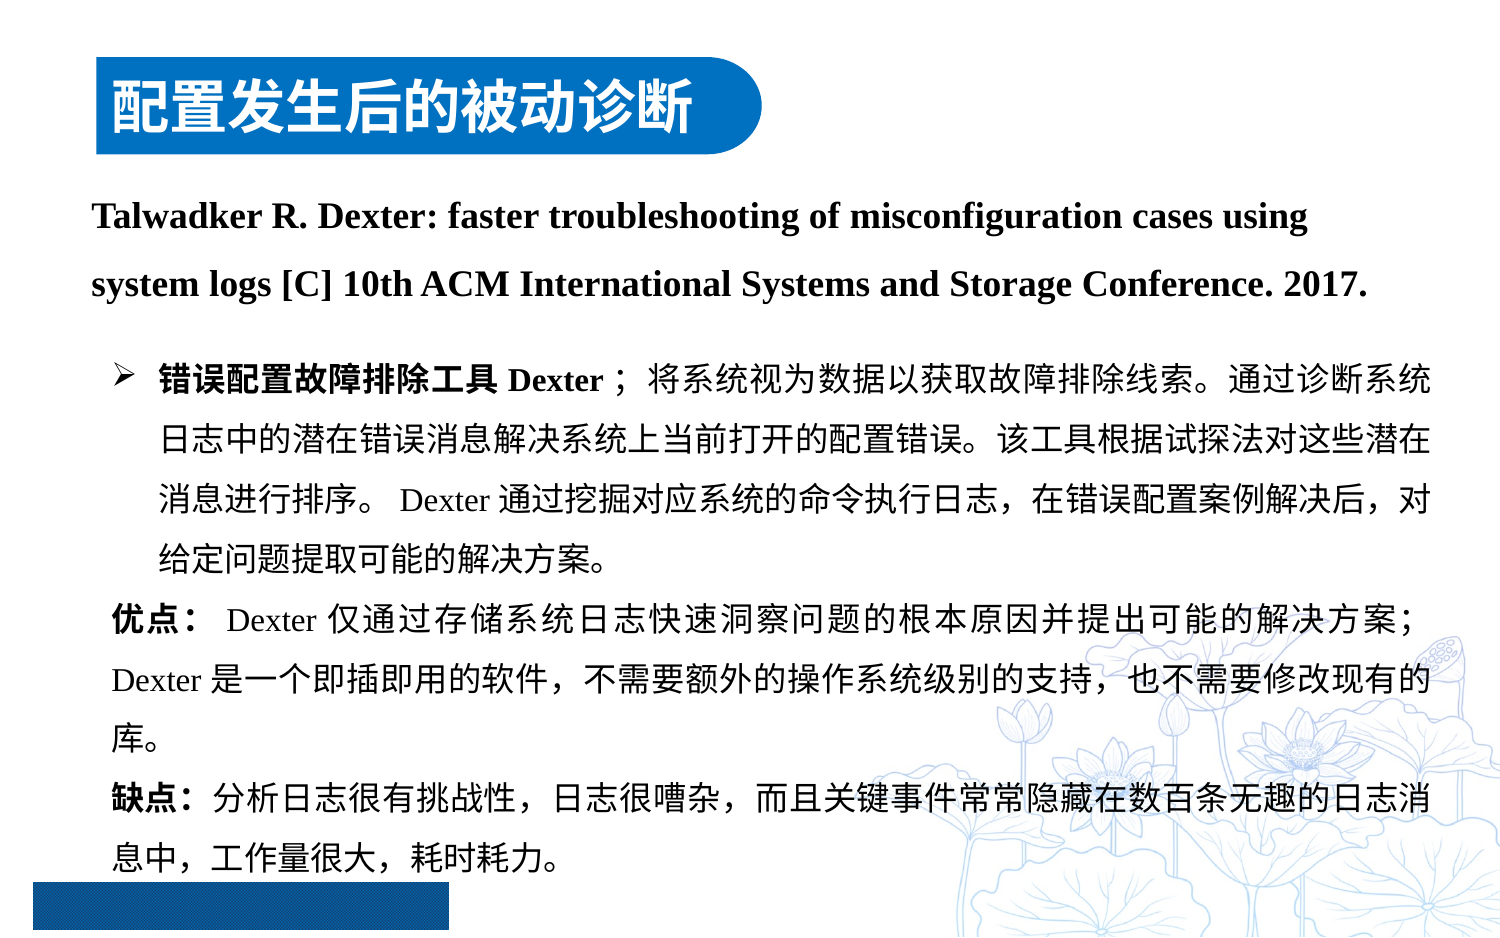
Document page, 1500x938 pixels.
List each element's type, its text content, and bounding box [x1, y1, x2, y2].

text_box Talwadker R. Dexter: faster troubleshooting of misconfiguration cases using system logs [C] 10th ACM International Systems and Storage Conference. 2017. [76, 161, 1436, 312]
picture [0, 0, 1500, 937]
text_box 配置发生后的被动诊断 [96, 57, 762, 155]
text_box 错误配置故障排除工具Dexter；将系统视为数据以获取故障排除线索。通过诊断系统日志中的潜在错误消息解决系统上当前打开的配置错误。该工具根据试探法对这些潜在消息进行排序。Dexter通过挖掘对应系统的命令执行日志，在错误配置案例解决后，对给定问题提取可能的解决方案。 优点：Dexter仅通过存储系统日志快速洞察问题的根本原因并提出可能的解决方案； Dexter是一个即插即用的软件，不需要额外的操作系统级别的支持，也不需要修改现有的库。 缺点：分析日志很有挑战性，日志很嘈杂，而且关键事件常常隐藏在数百条无趣的日志消息中，工作量很大，耗时耗力。 [96, 330, 1447, 938]
